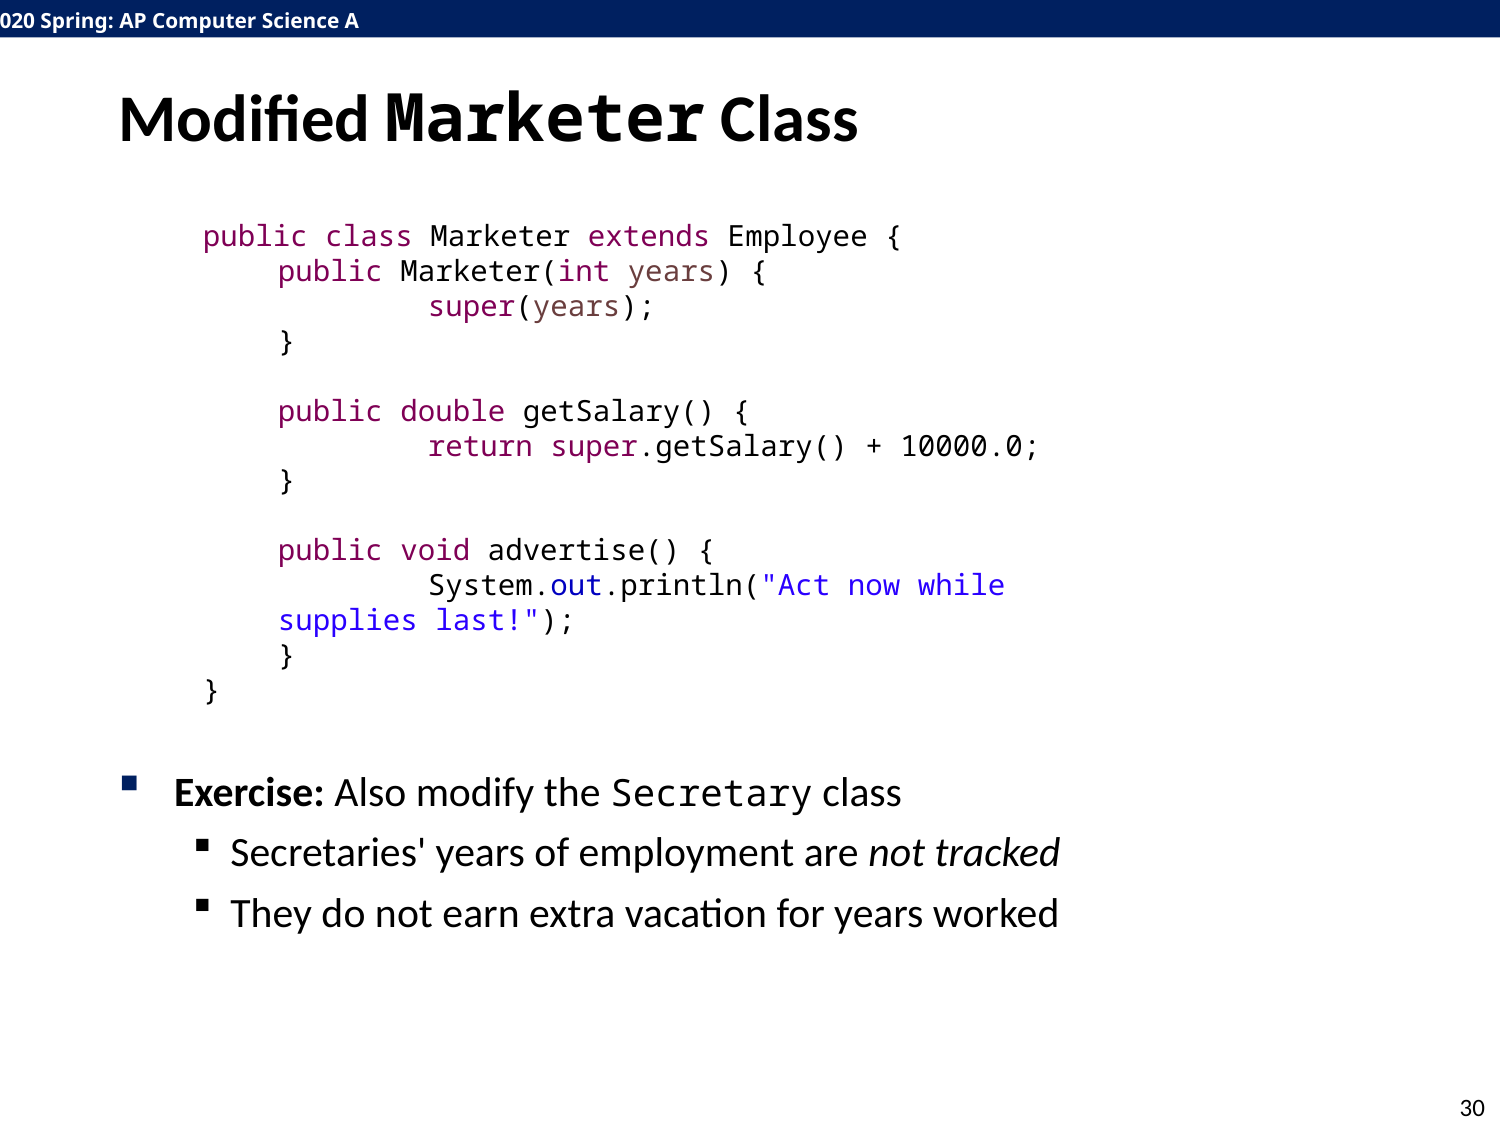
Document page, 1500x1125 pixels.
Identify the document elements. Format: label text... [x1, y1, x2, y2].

slide_number 30 [1405, 1087, 1500, 1125]
list Exercise: Also modify the Secretary class Secretaries' years of employment are not tracked They do not earn extra vacation for years worked [103, 191, 1397, 1066]
text_box public class Marketer extends Employee { public Marketer(int years) { super(years); } public double getSalary() { return super.getSalary() + 10000.0; } public void advertise() { System.out.println("Act now while supplies last!"); } } [188, 209, 1167, 714]
title Modified Marketer Class [103, 59, 1397, 170]
